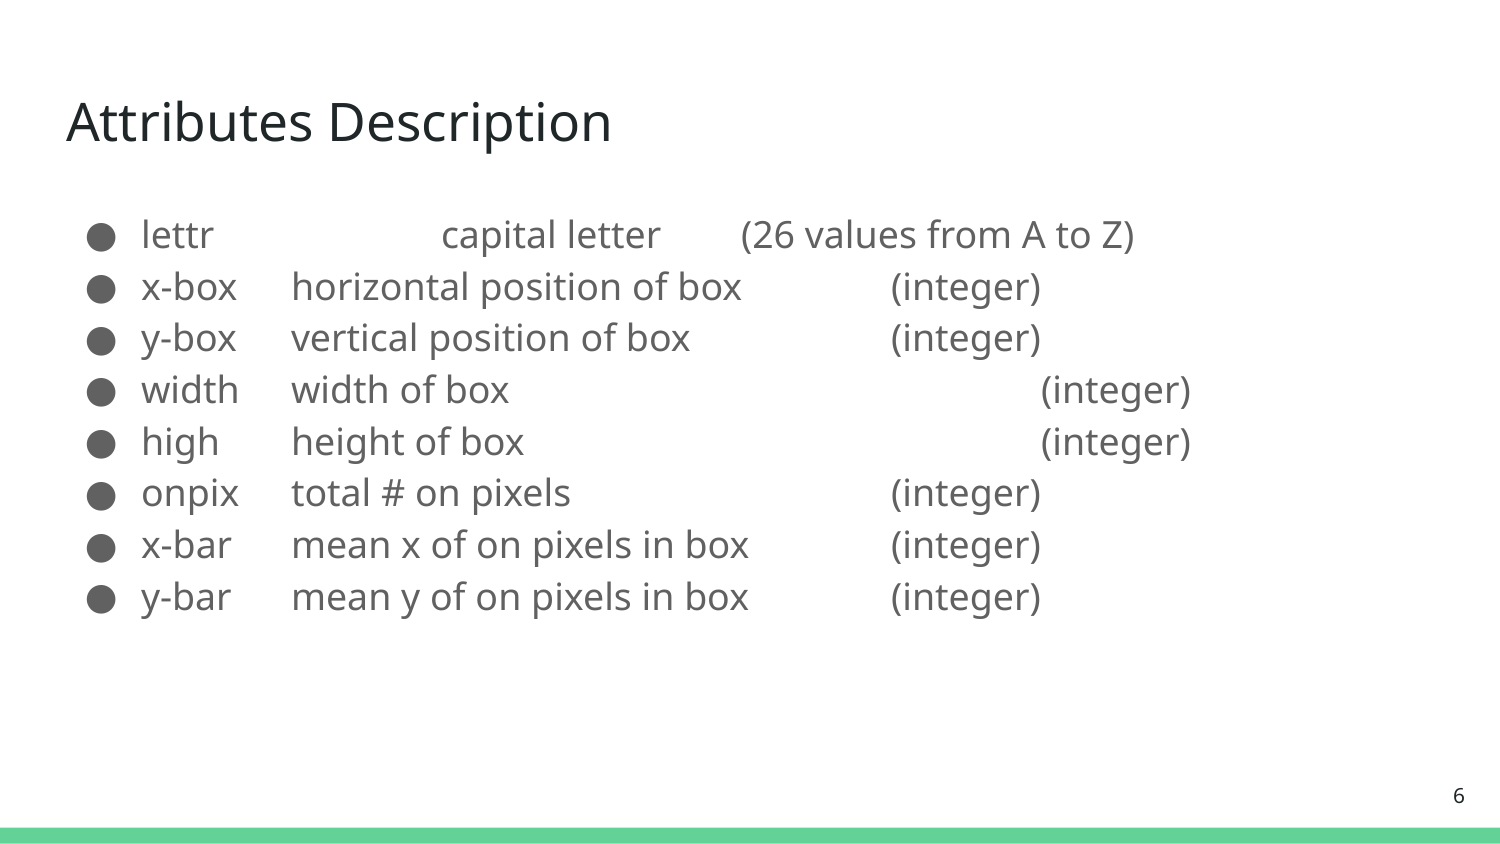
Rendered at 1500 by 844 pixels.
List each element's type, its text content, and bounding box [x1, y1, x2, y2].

list lettr capital letter (26 values from A to Z) x-box horizontal position of box (integer) y-box vertical position of box (integer) width width of box (integer) high height of box (integer) onpix total # on pixels (integer) x-bar mean x of on pixels in box (integer) y-bar mean y of on pixels in box (integer) [51, 189, 1449, 750]
title Attributes Description [51, 72, 1449, 167]
slide_number 6 [1389, 764, 1480, 830]
